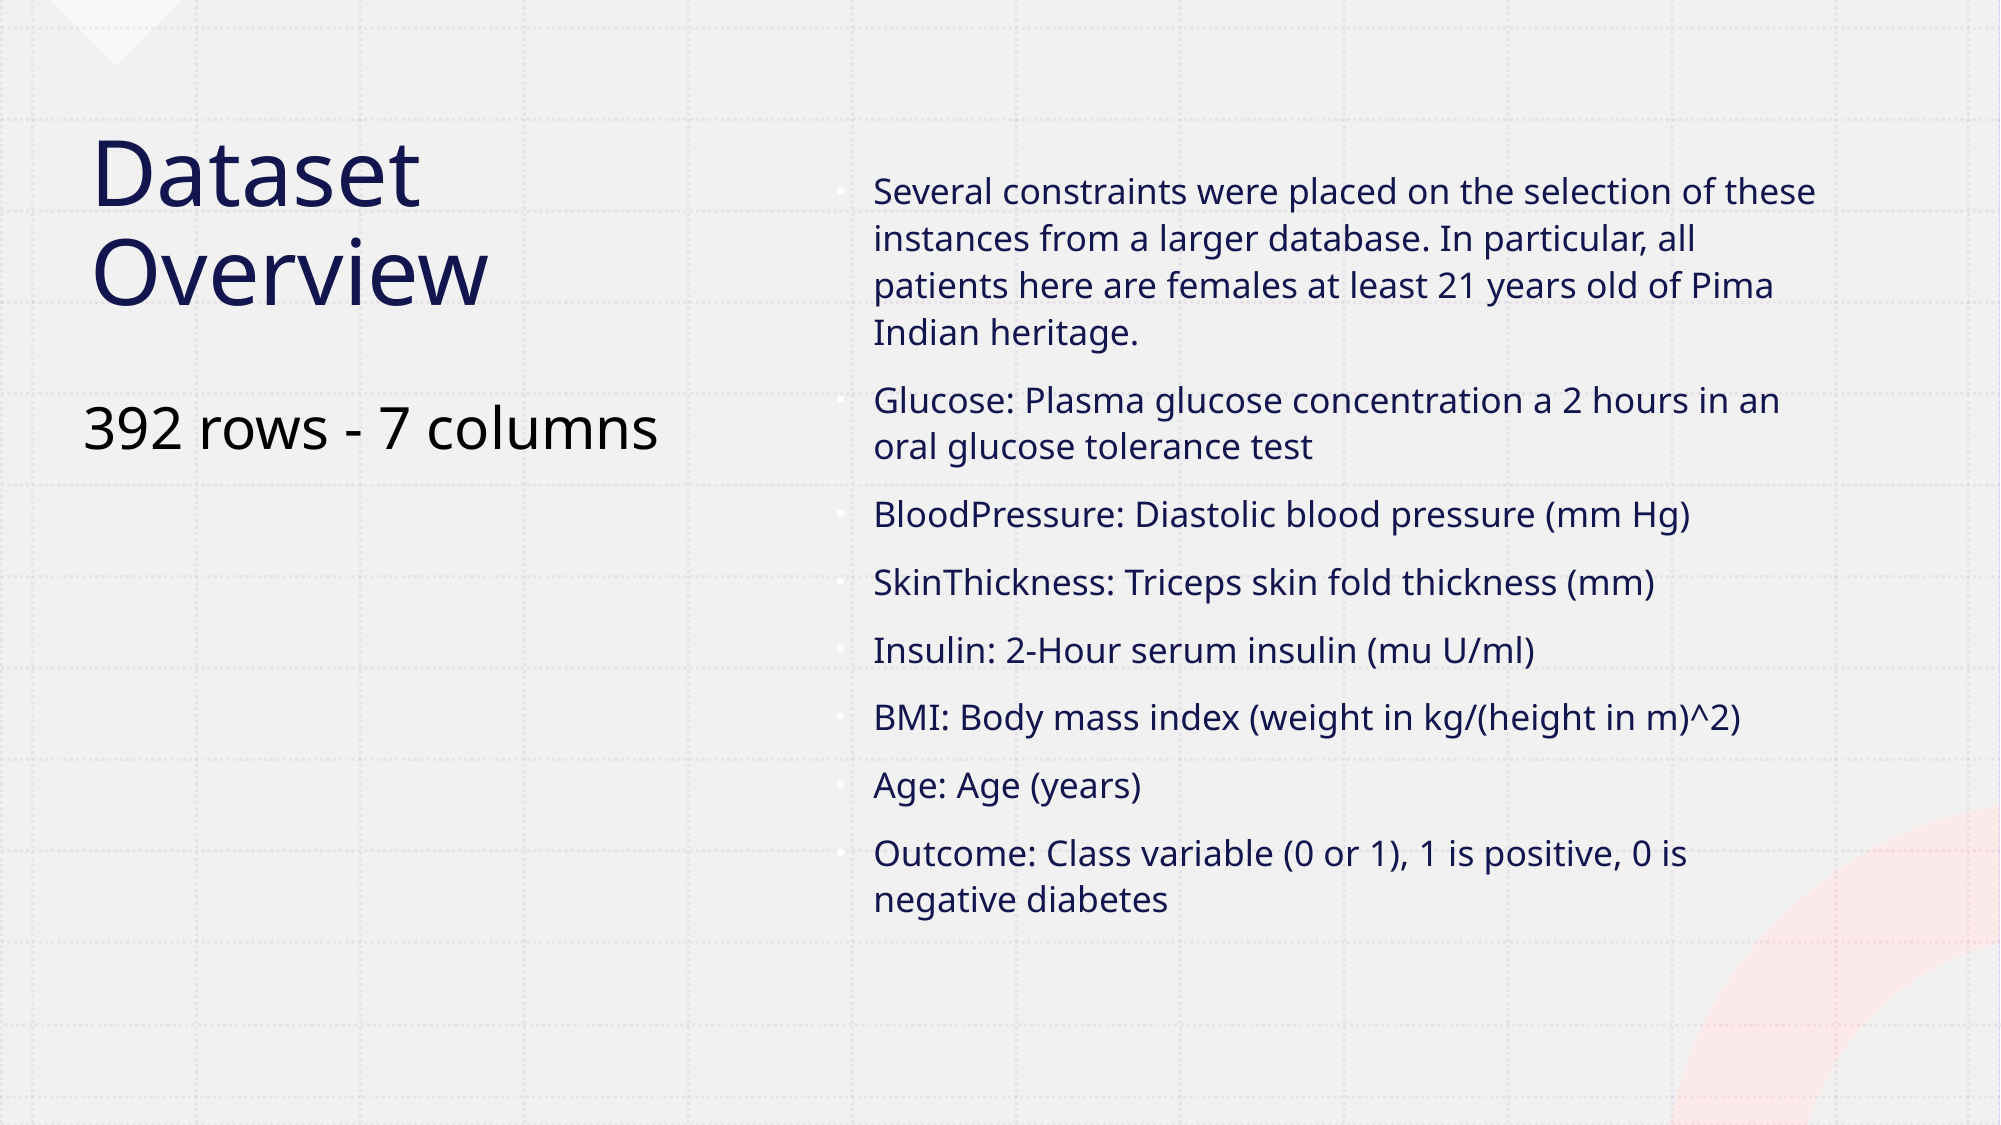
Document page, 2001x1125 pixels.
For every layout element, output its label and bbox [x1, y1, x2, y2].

text_box [0, 0, 2000, 1125]
